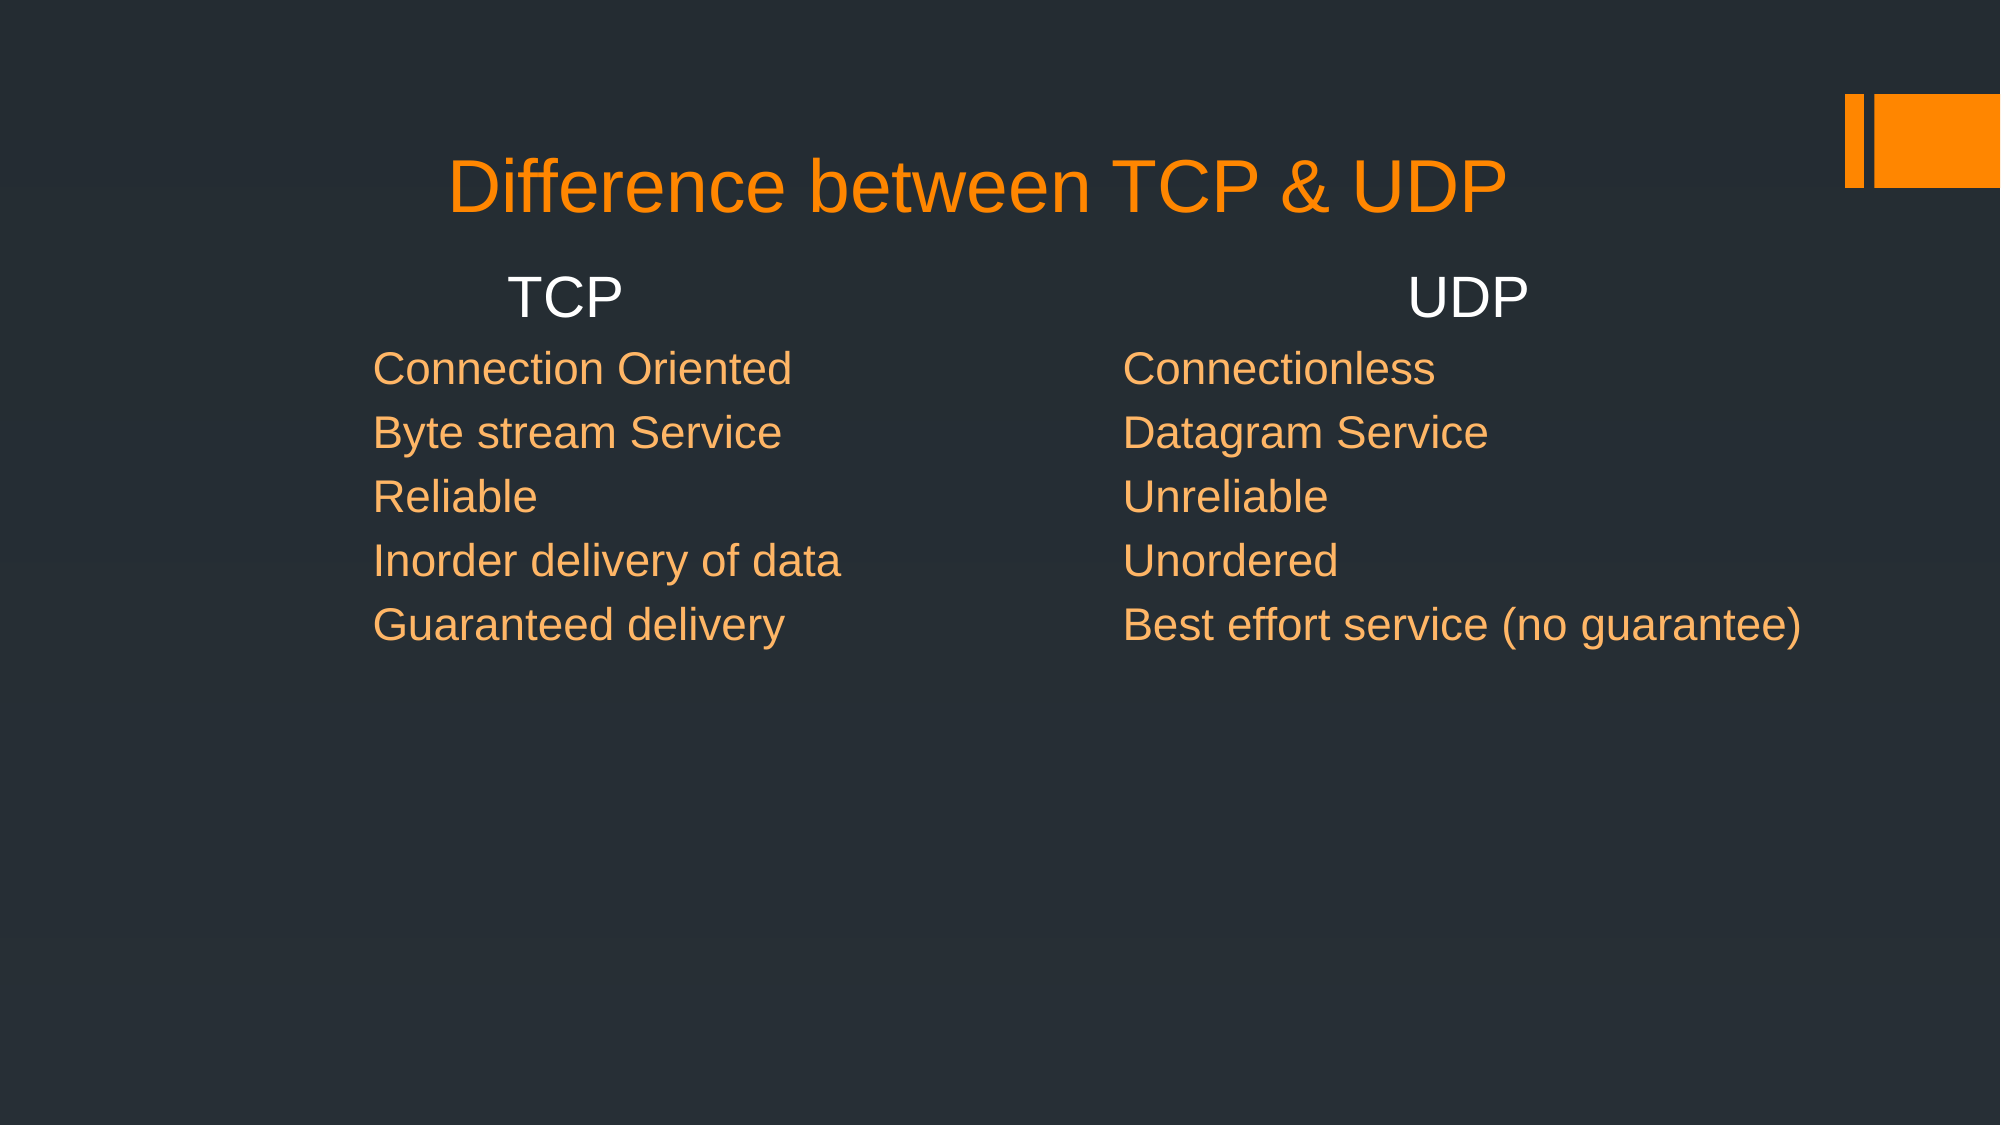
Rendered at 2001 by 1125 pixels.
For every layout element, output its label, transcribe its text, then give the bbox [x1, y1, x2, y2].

title Difference between TCP & UDP [178, 45, 1779, 236]
list TCP UDP Connection Oriented Connectionless Byte stream Service Datagram Service Reliable Unreliable Inorder delivery of data Unordered Guaranteed delivery Best effort service (no guarantee) [200, 251, 1831, 1035]
